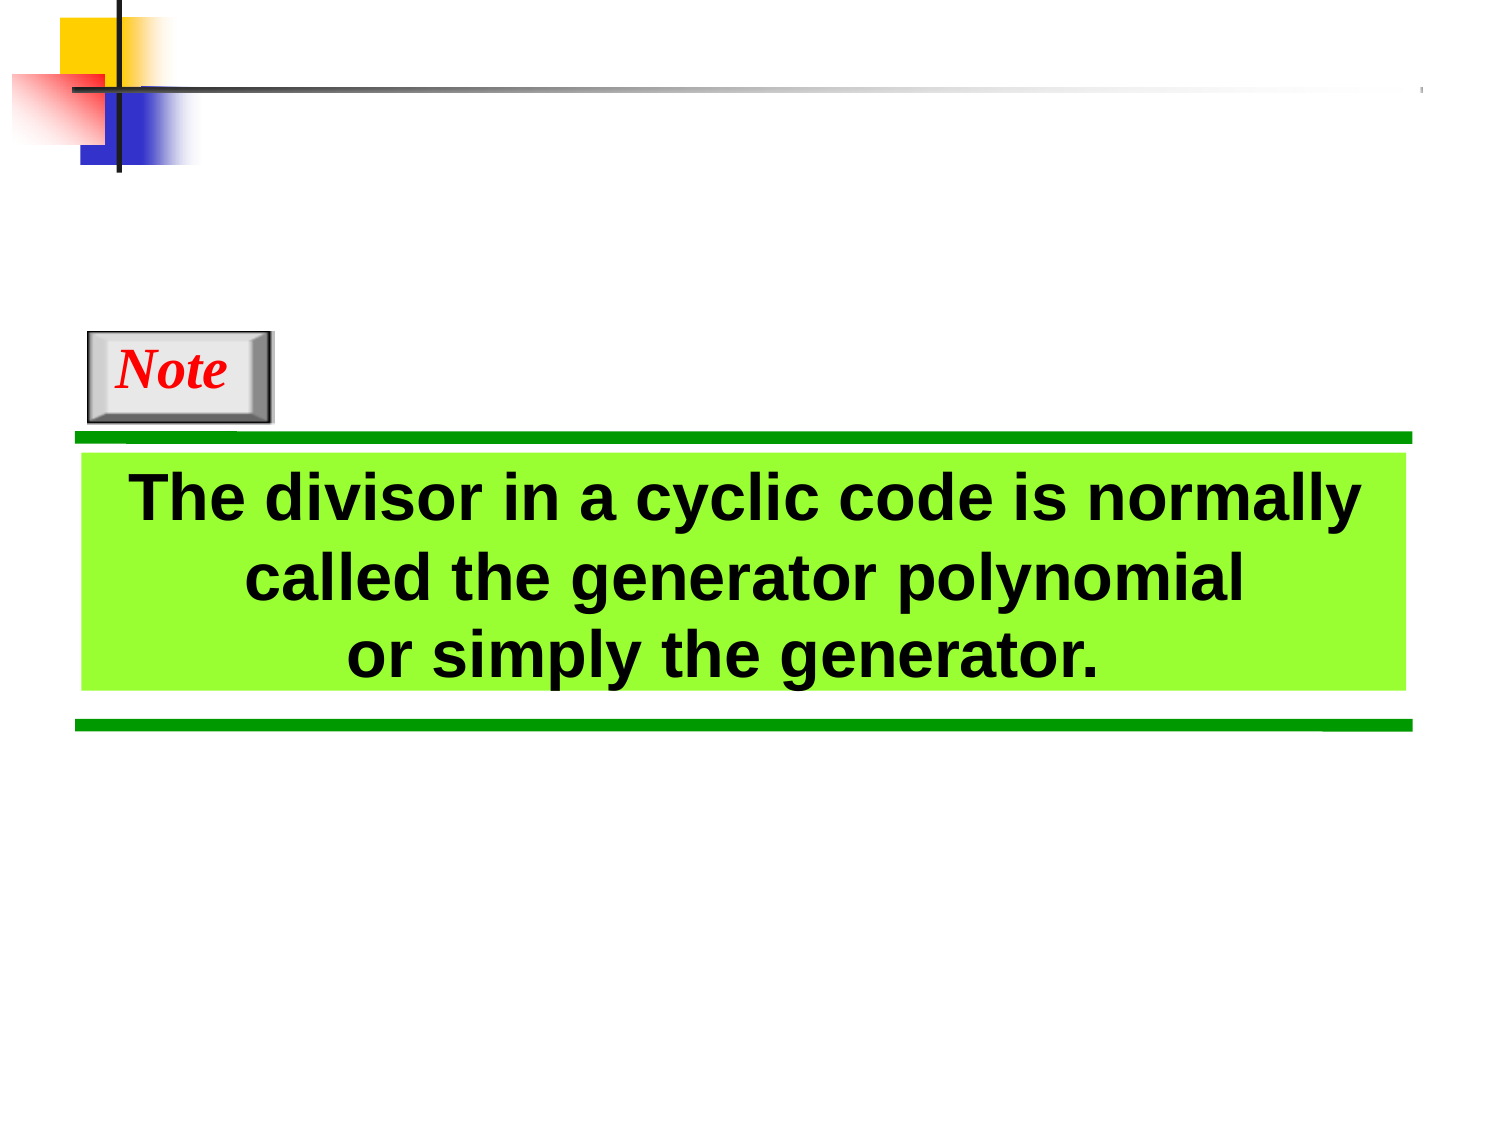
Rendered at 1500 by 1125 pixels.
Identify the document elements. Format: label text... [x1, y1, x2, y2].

picture [87, 331, 276, 426]
text_box The divisor in a cyclic code is normally called the generator polynomial or simply the generator. [81, 452, 1407, 691]
picture [12, 17, 1423, 165]
